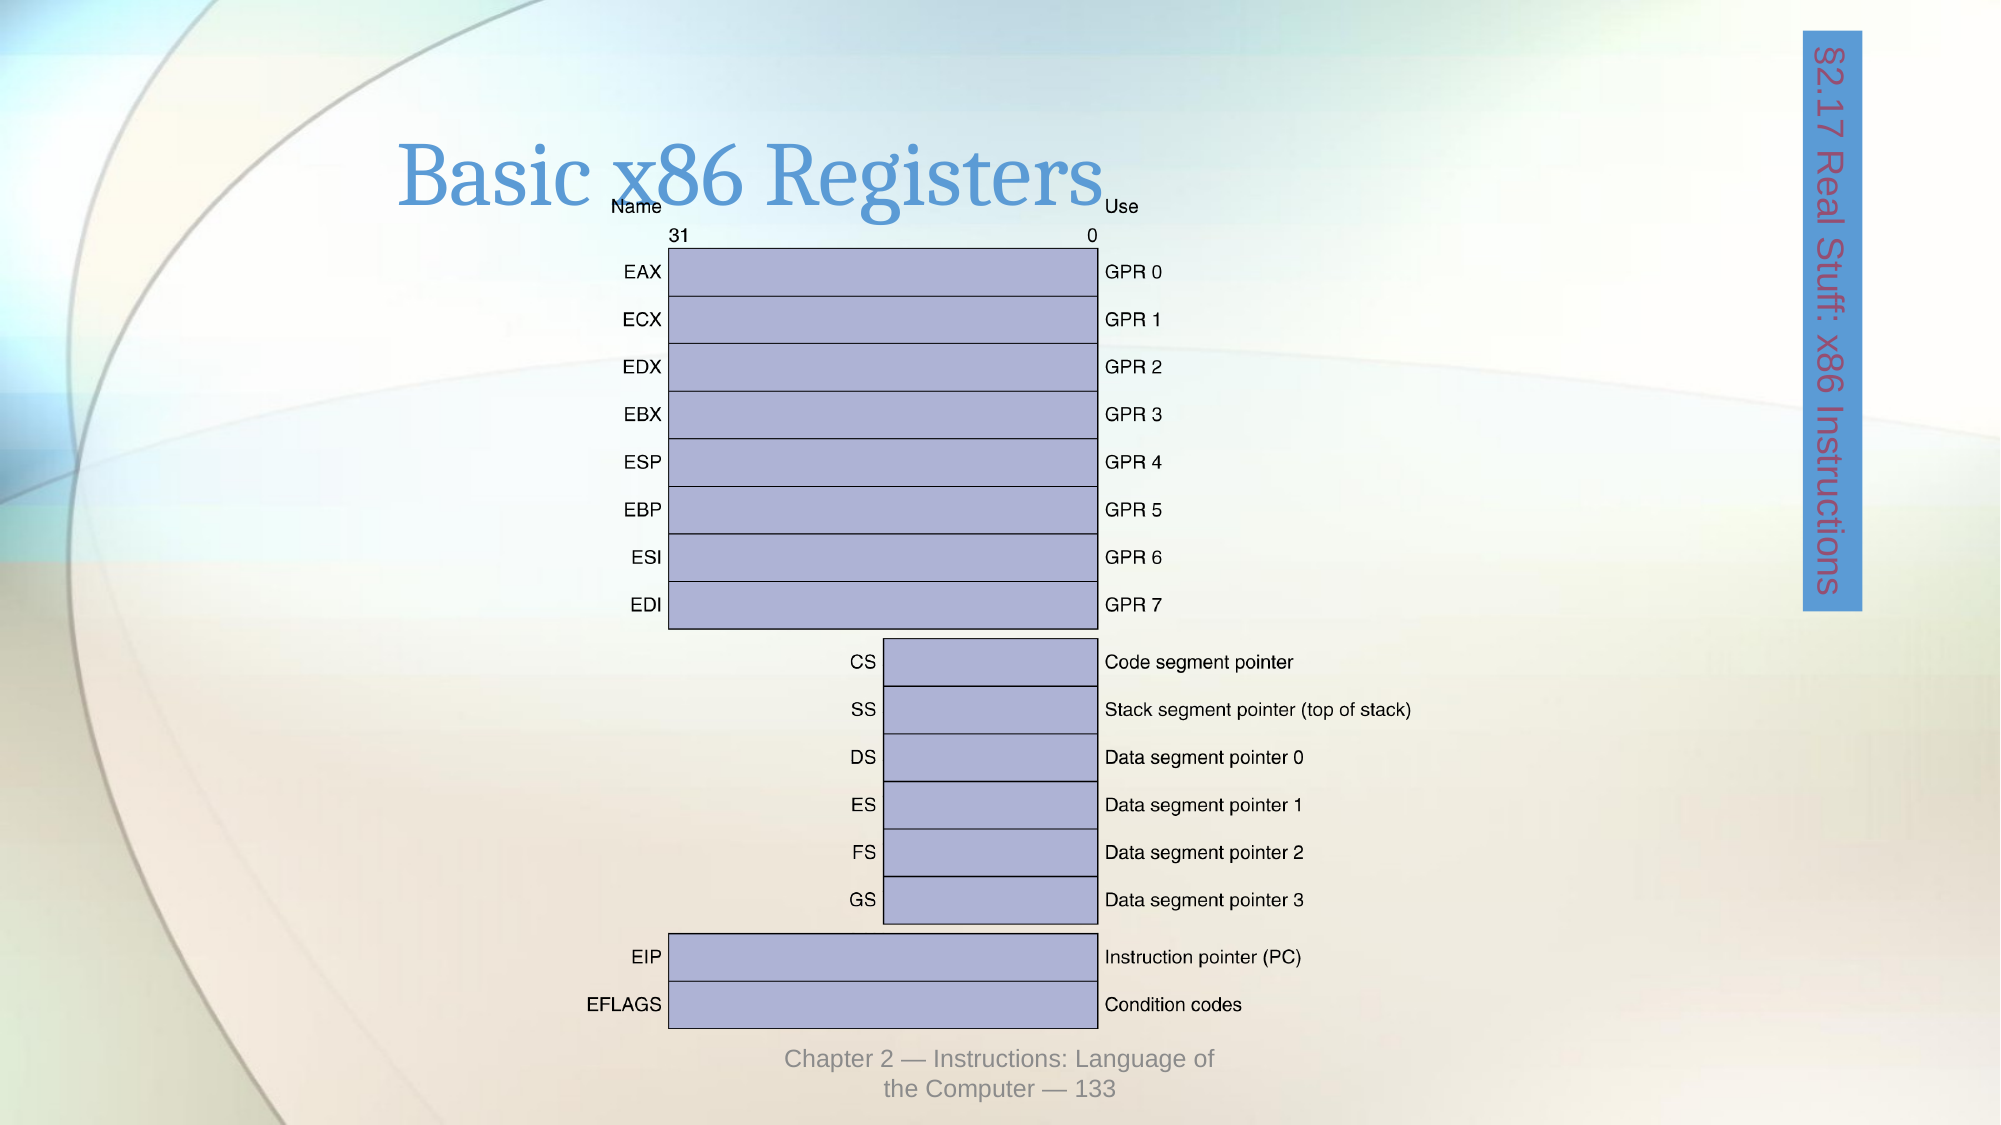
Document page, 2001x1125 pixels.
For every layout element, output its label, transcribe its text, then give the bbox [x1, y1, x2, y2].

title Basic x86 Registers [381, 59, 1802, 278]
footer Chapter 2 — Instructions: Language of the Computer — 133 [762, 1042, 1238, 1103]
picture [0, 0, 2001, 1125]
text_box §2.17 Real Stuff: x86 Instructions [1802, 30, 1863, 612]
